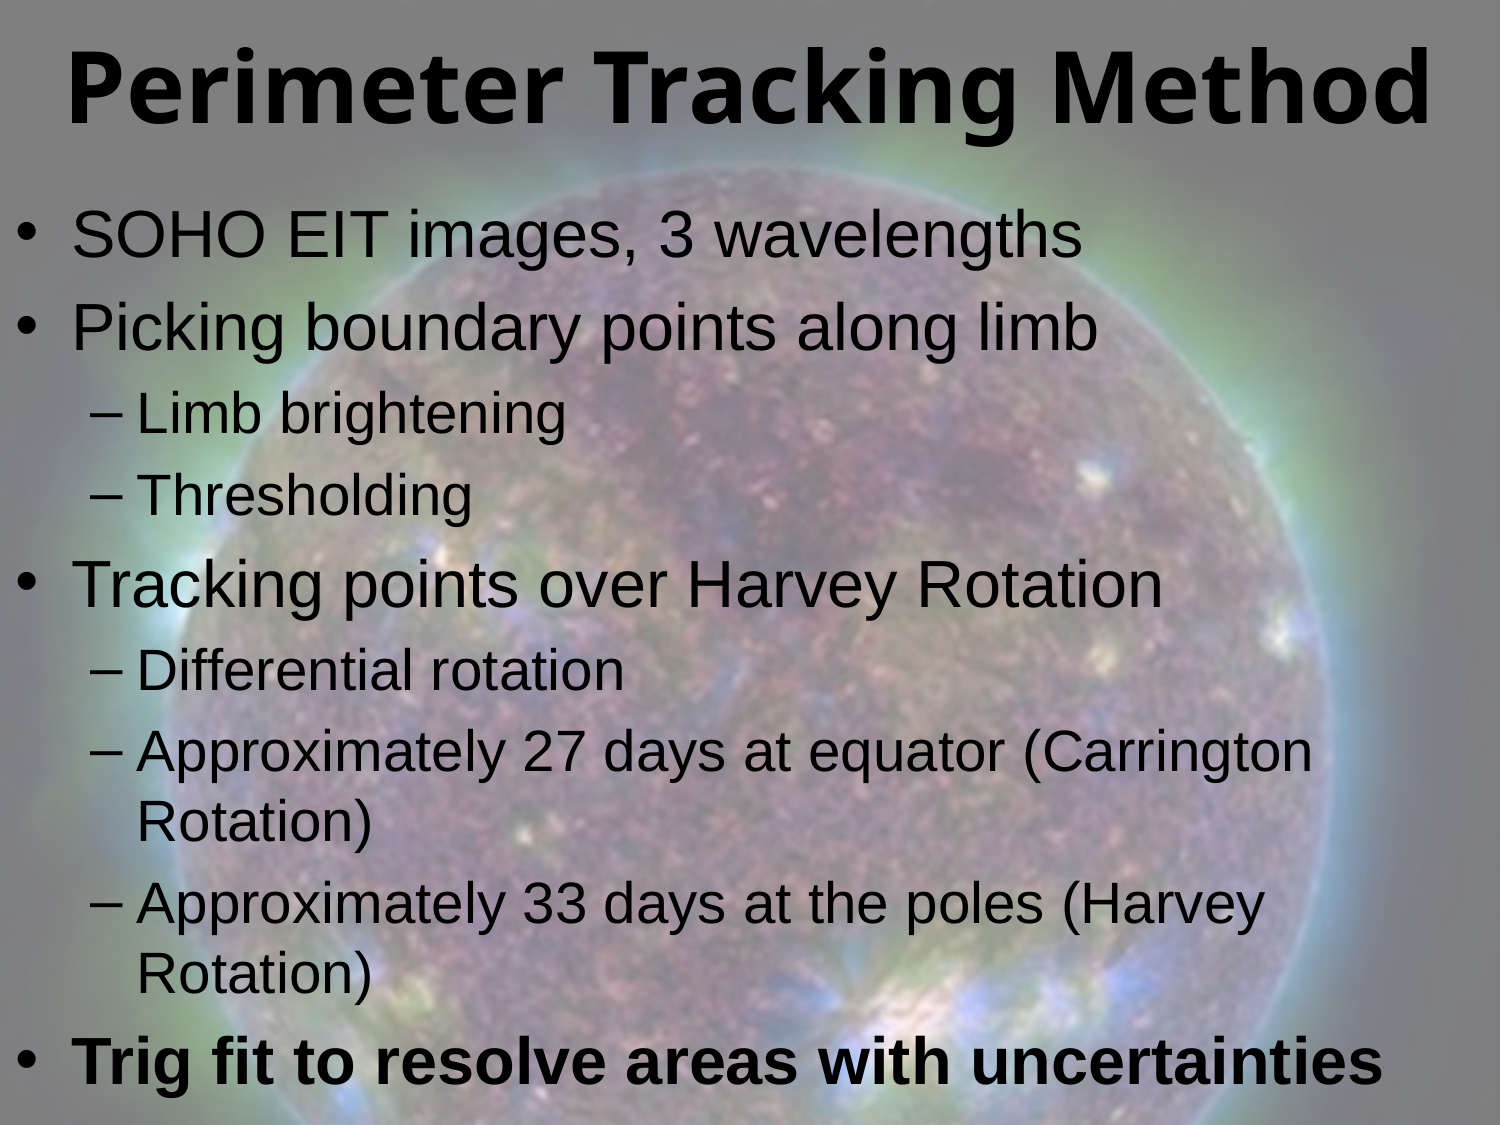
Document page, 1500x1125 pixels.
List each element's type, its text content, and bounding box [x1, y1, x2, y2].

list SOHO EIT images, 3 wavelengths Picking boundary points along limb Limb brightening Thresholding Tracking points over Harvey Rotation Differential rotation Approximately 27 days at equator (Carrington Rotation) Approximately 33 days at the poles (Harvey Rotation) Trig fit to resolve areas with uncertainties [0, 182, 1500, 1125]
title Perimeter Tracking Method [0, 0, 1500, 178]
